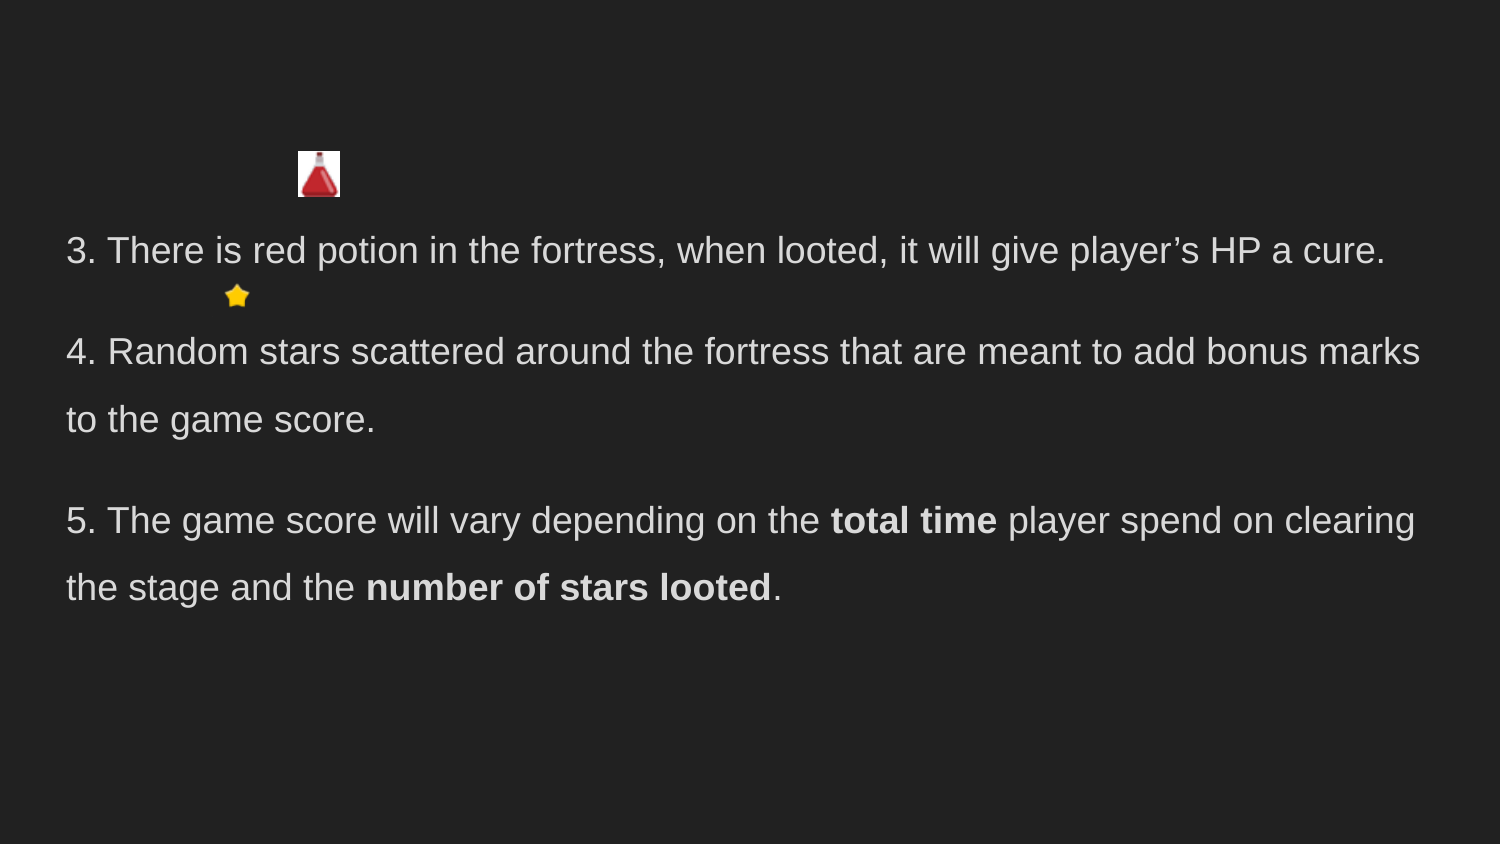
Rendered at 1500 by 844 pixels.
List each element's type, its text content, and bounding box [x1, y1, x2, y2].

picture [212, 269, 263, 321]
picture [298, 150, 340, 197]
list 3. There is red potion in the fortress, when looted, it will give player’s HP a cure. 4. Random stars scattered around the fortress that are meant to add bonus marks to the game score. 5. The game score will vary depending on the total time player spend on clearing the stage and the number of stars looted. [51, 189, 1449, 750]
